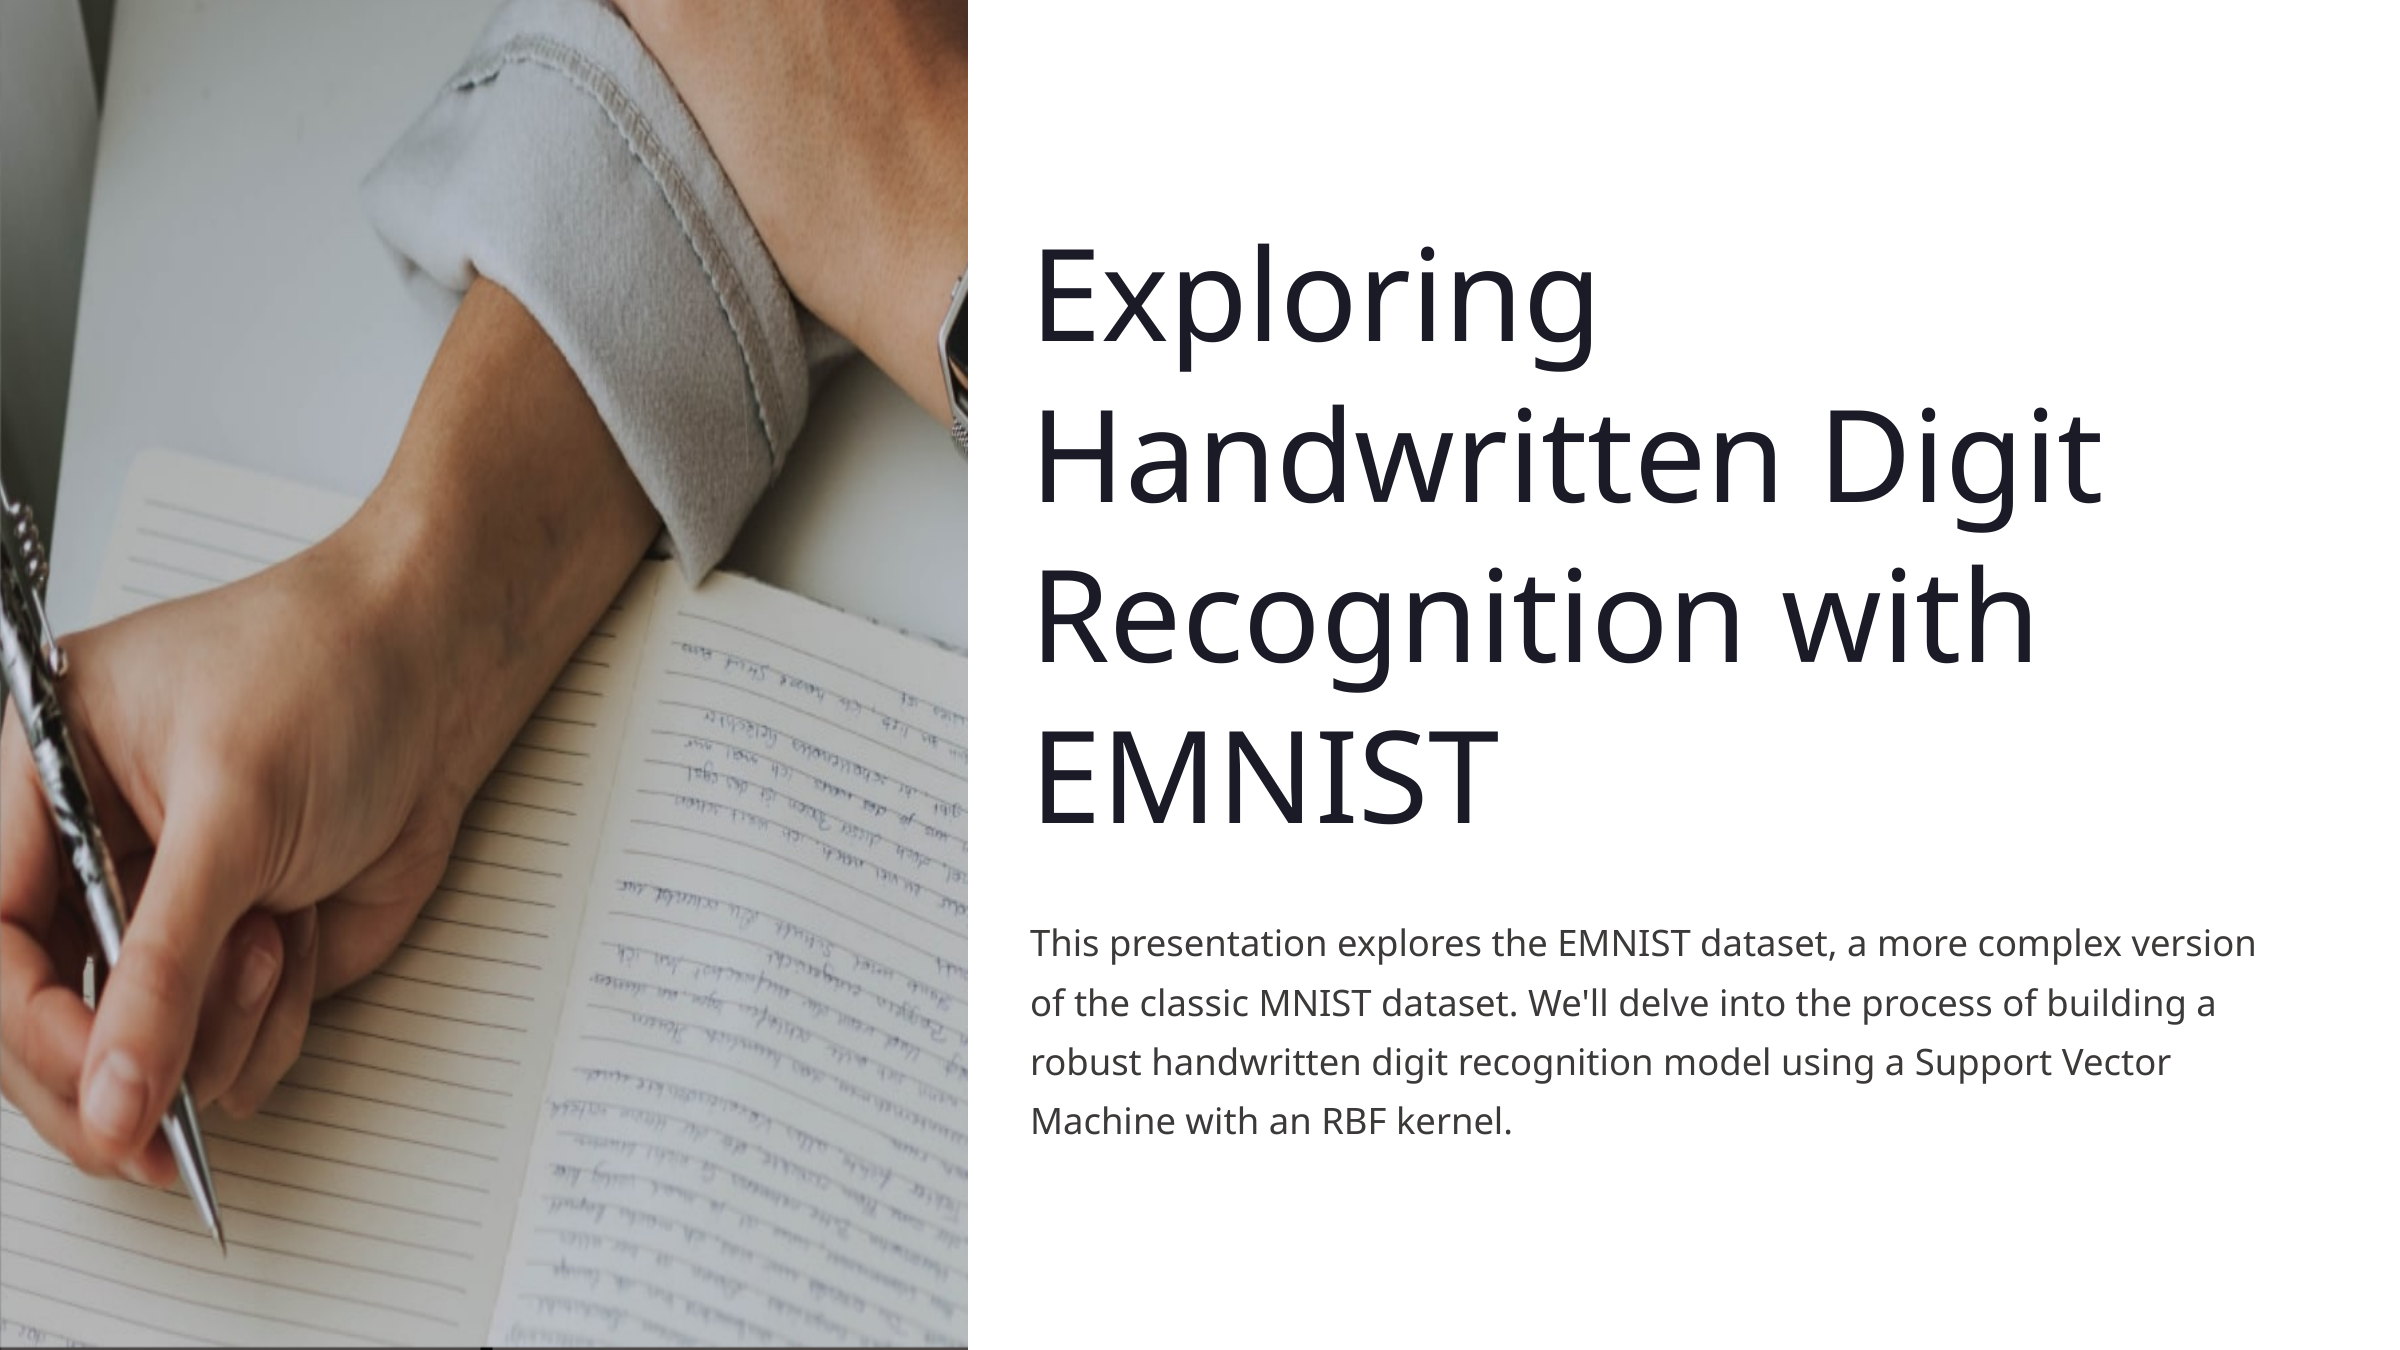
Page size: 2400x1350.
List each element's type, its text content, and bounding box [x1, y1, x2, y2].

picture [0, 0, 968, 1350]
text_box This presentation explores the EMNIST dataset, a more complex version of the classic MNIST dataset. We'll delve into the process of building a robust handwritten digit recognition model using a Support Vector Machine with an RBF kernel. [1030, 904, 2270, 1143]
text_box Exploring Handwritten Digit Recognition with EMNIST [1030, 207, 2270, 849]
